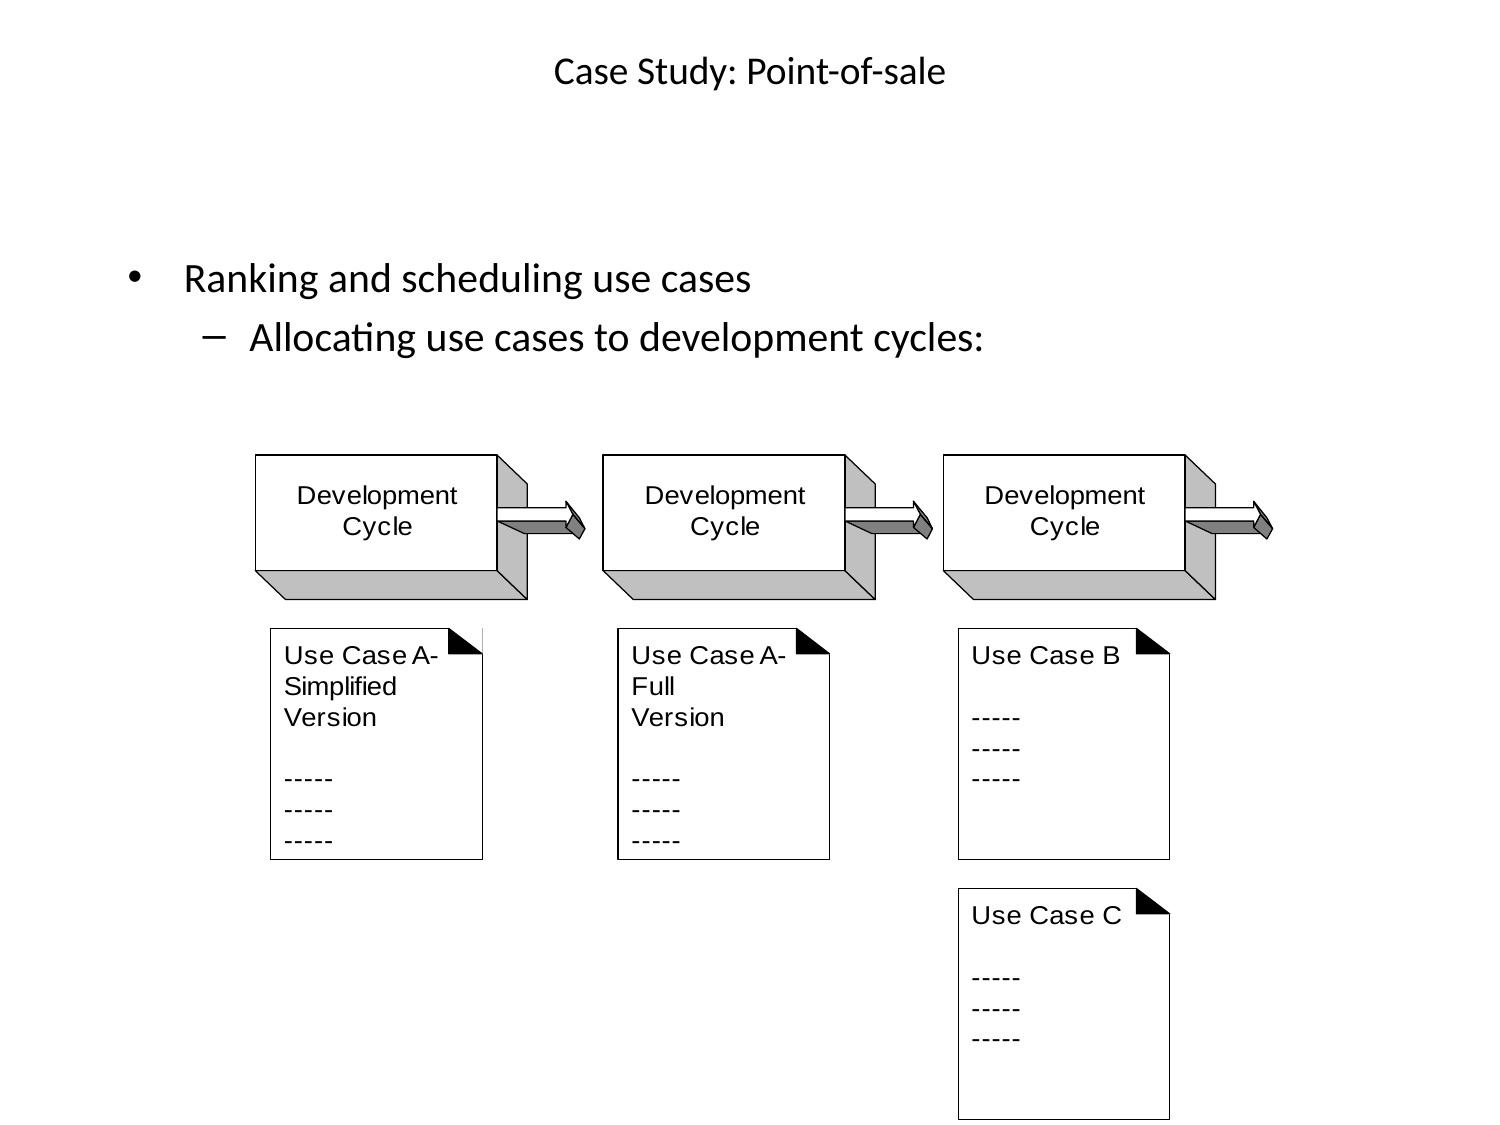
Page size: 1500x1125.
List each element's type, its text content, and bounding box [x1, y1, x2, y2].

list Ranking and scheduling use cases Allocating use cases to development cycles: [112, 243, 1388, 1000]
title Case Study: Point-of-sale [112, 37, 1388, 100]
picture [249, 449, 1326, 1125]
